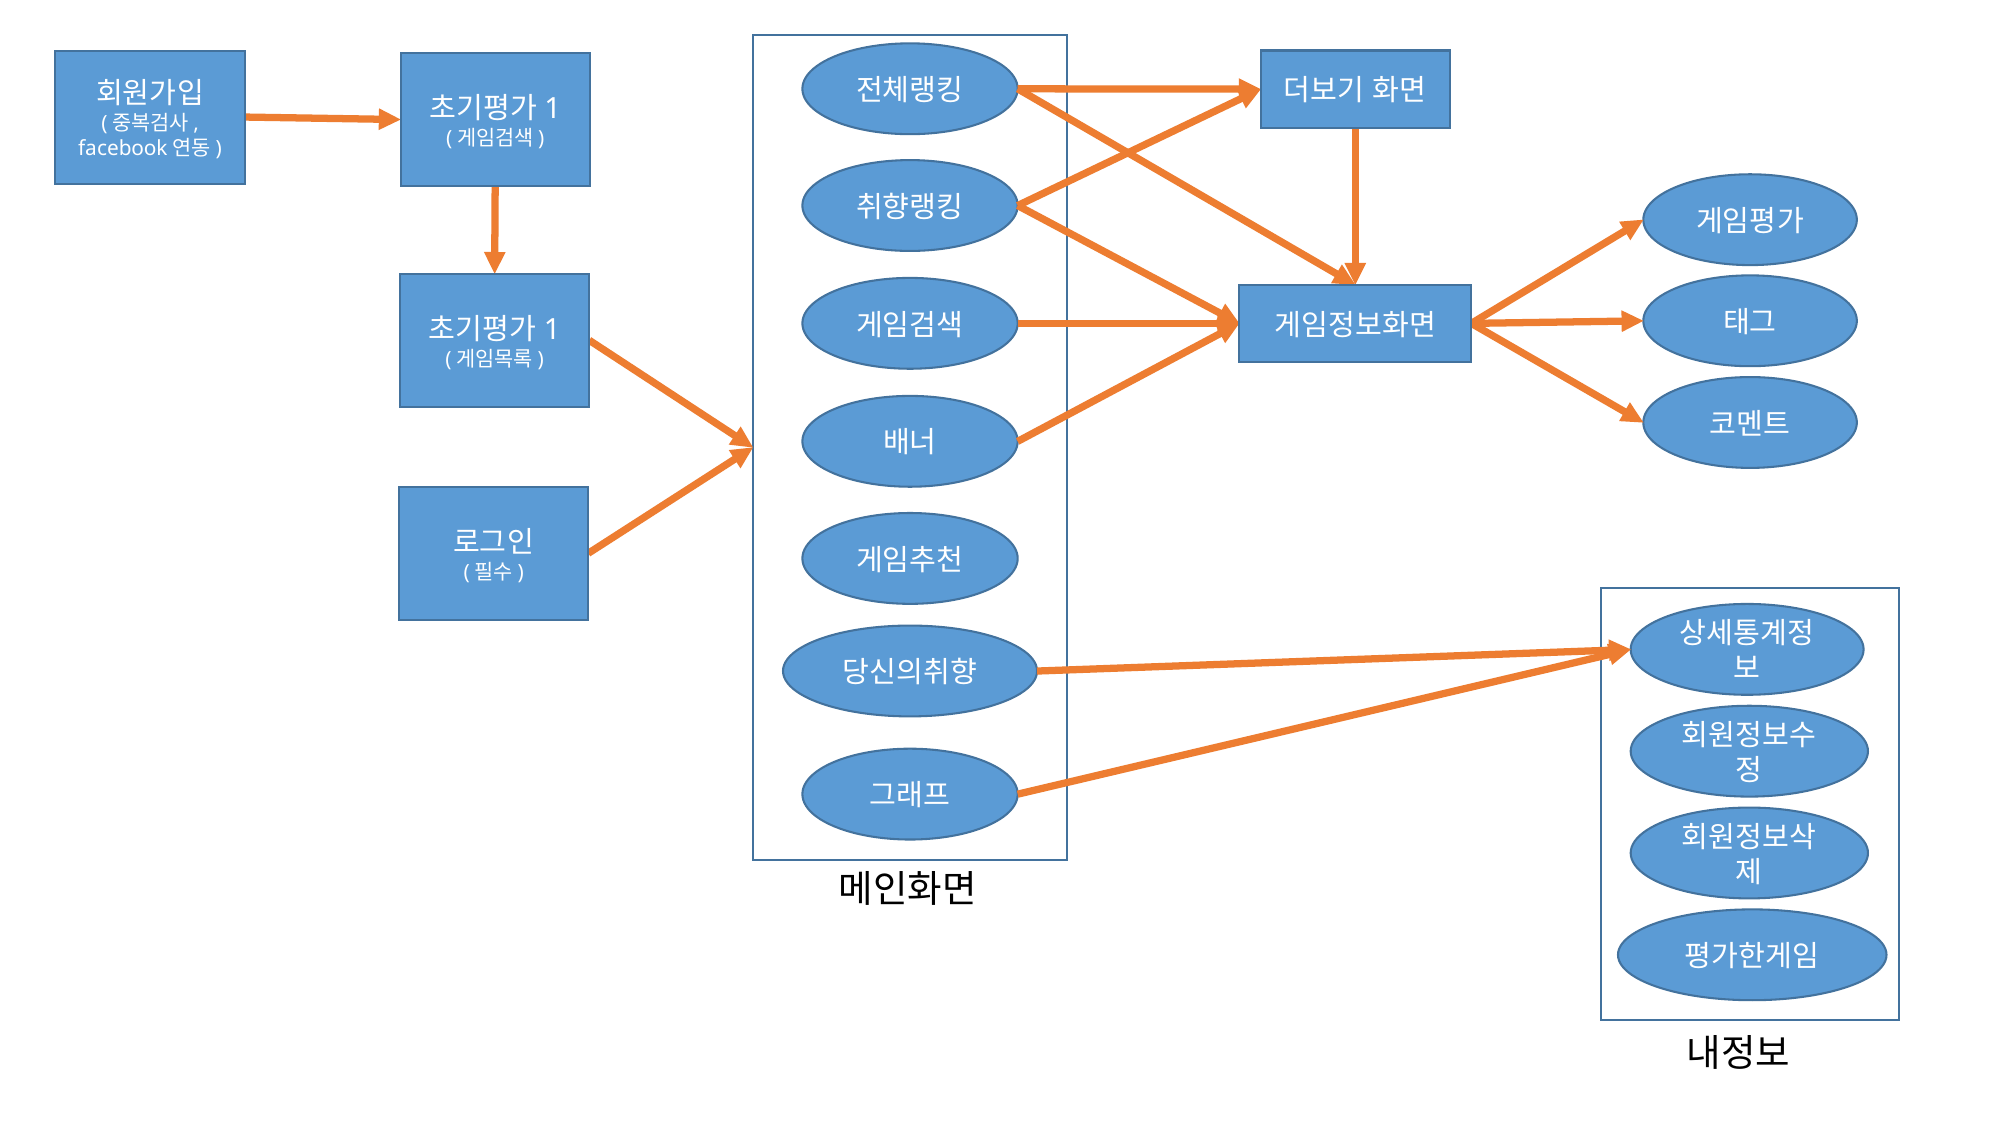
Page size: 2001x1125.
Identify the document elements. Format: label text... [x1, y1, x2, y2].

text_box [752, 34, 1068, 929]
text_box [1017, 205, 1240, 323]
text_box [1017, 649, 1631, 795]
text_box 로그인 (필수) [398, 486, 589, 621]
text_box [589, 340, 753, 447]
text_box 더보기 화면 [1260, 49, 1451, 129]
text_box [1017, 88, 1356, 285]
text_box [588, 447, 753, 554]
text_box 초기평가1 (게임목록) [399, 273, 590, 408]
text_box 게임정보화면 [1240, 284, 1471, 363]
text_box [1601, 587, 1900, 1107]
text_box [1017, 323, 1240, 442]
text_box 태그 [1644, 274, 1858, 368]
text_box 게임평가 [1642, 173, 1858, 267]
text_box 코멘트 [1642, 376, 1858, 469]
text_box 초기평가1 (게임검색) [400, 52, 591, 187]
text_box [1471, 323, 1644, 423]
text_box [1471, 219, 1644, 320]
text_box 회원가입 (중복검사, facebook연동) [54, 50, 246, 185]
